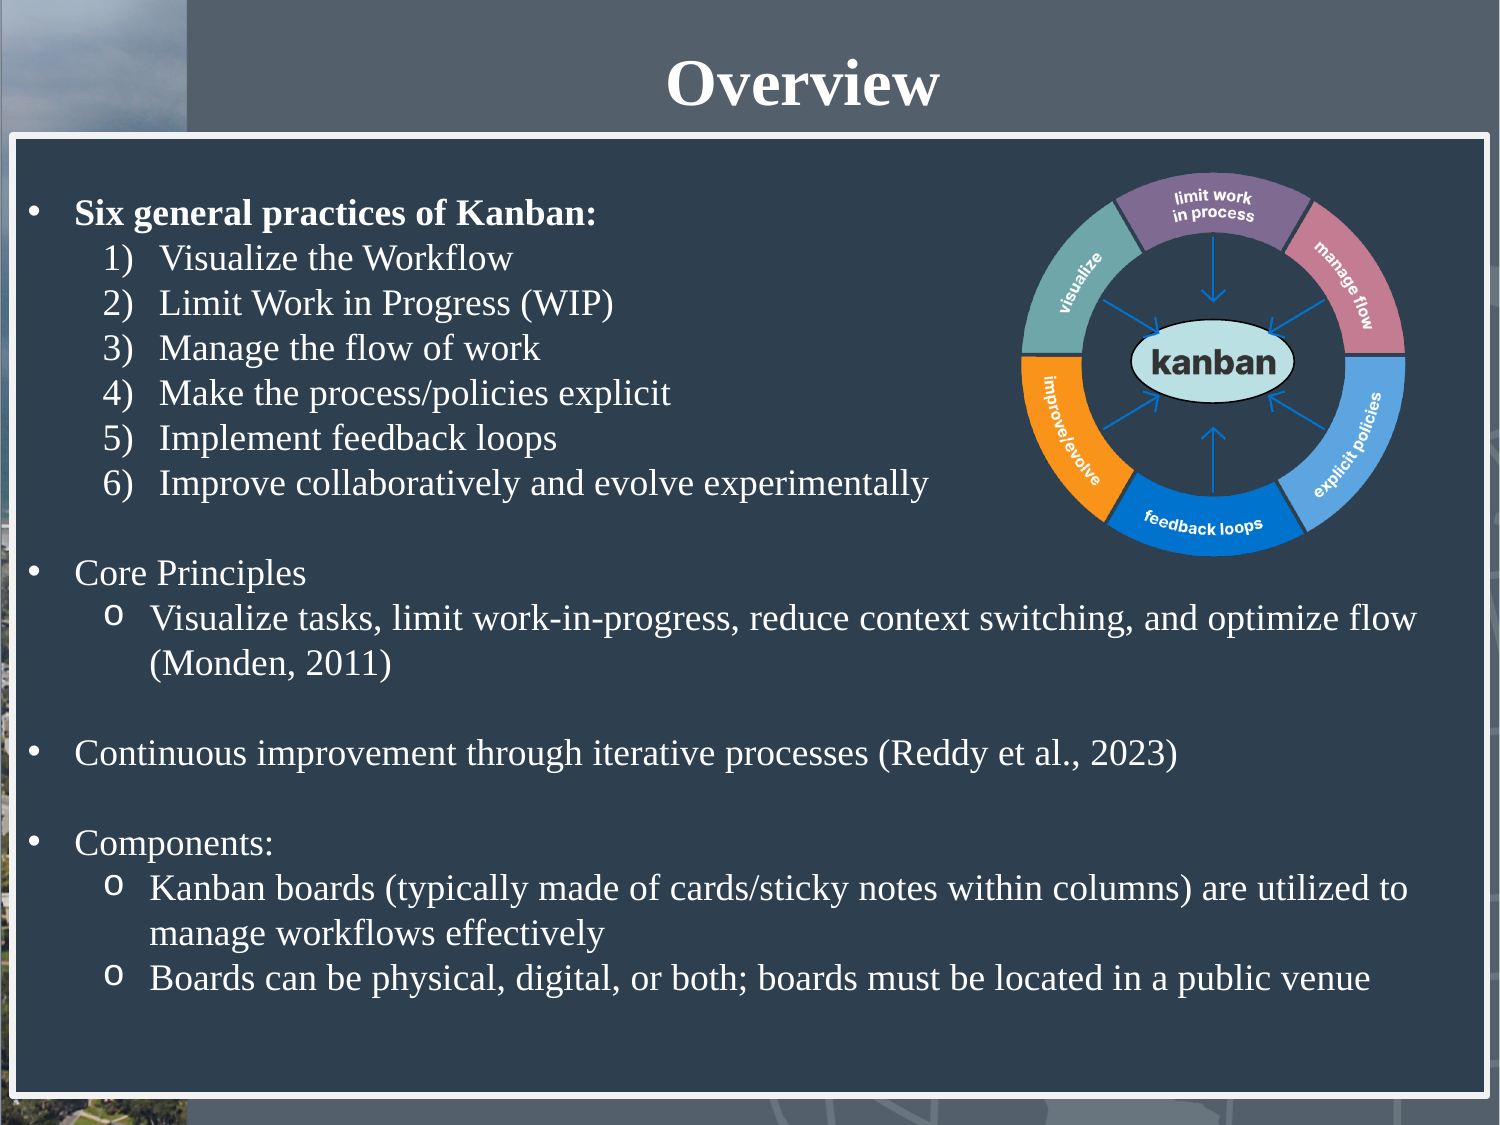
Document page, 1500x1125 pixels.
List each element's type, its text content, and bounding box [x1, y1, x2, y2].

title Overview [118, 21, 1488, 136]
text_box Six general practices of Kanban: Visualize the Workflow Limit Work in Progress (WIP) Manage the flow of work Make the process/policies explicit Implement feedback loops Improve collaboratively and evolve experimentally Core Principles Visualize tasks, limit work-in-progress, reduce context switching, and optimize flow (Monden, 2011) Continuous improvement through iterative processes (Reddy et al., 2023) Components: Kanban boards (typically made of cards/sticky notes within columns) are utilized to manage workflows effectively Boards can be physical, digital, or both; boards must be located in a public venue [12, 135, 1488, 1096]
picture [0, 0, 1500, 1125]
